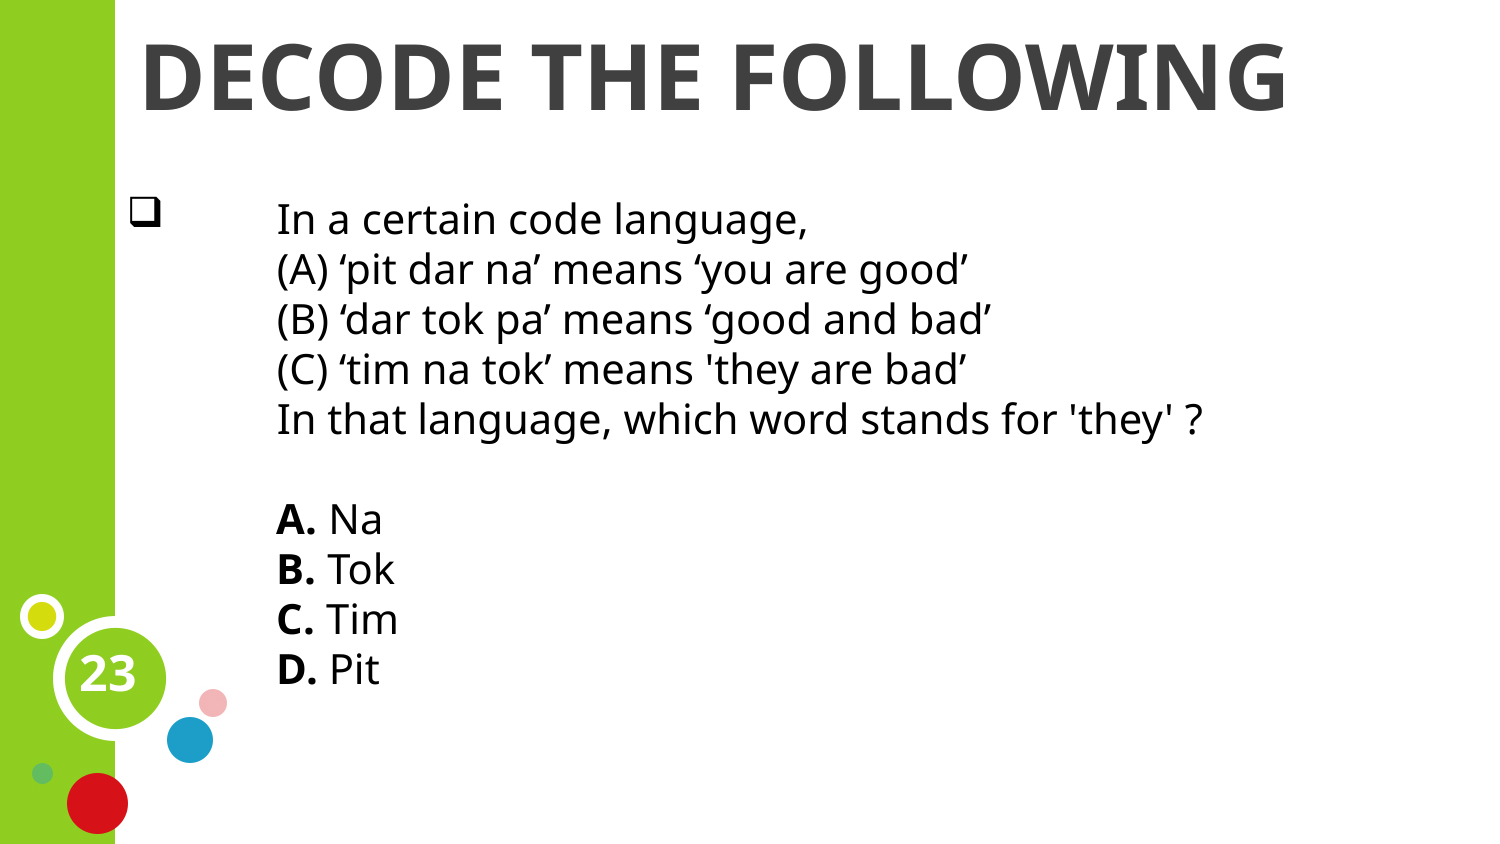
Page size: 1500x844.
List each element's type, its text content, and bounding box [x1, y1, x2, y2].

text_box In a certain code language, (A) ‘pit dar na’ means ‘you are good’ (B) ‘dar tok pa’ means ‘good and bad’ (C) ‘tim na tok’ means 'they are bad’ In that language, which word stands for 'they' ? A. Na B. Tok C. Tim D. Pit [112, 185, 1500, 761]
text_box 23 [64, 634, 112, 710]
picture [0, 0, 1500, 844]
title DECODE THE FOLLOWING [123, 20, 1500, 127]
